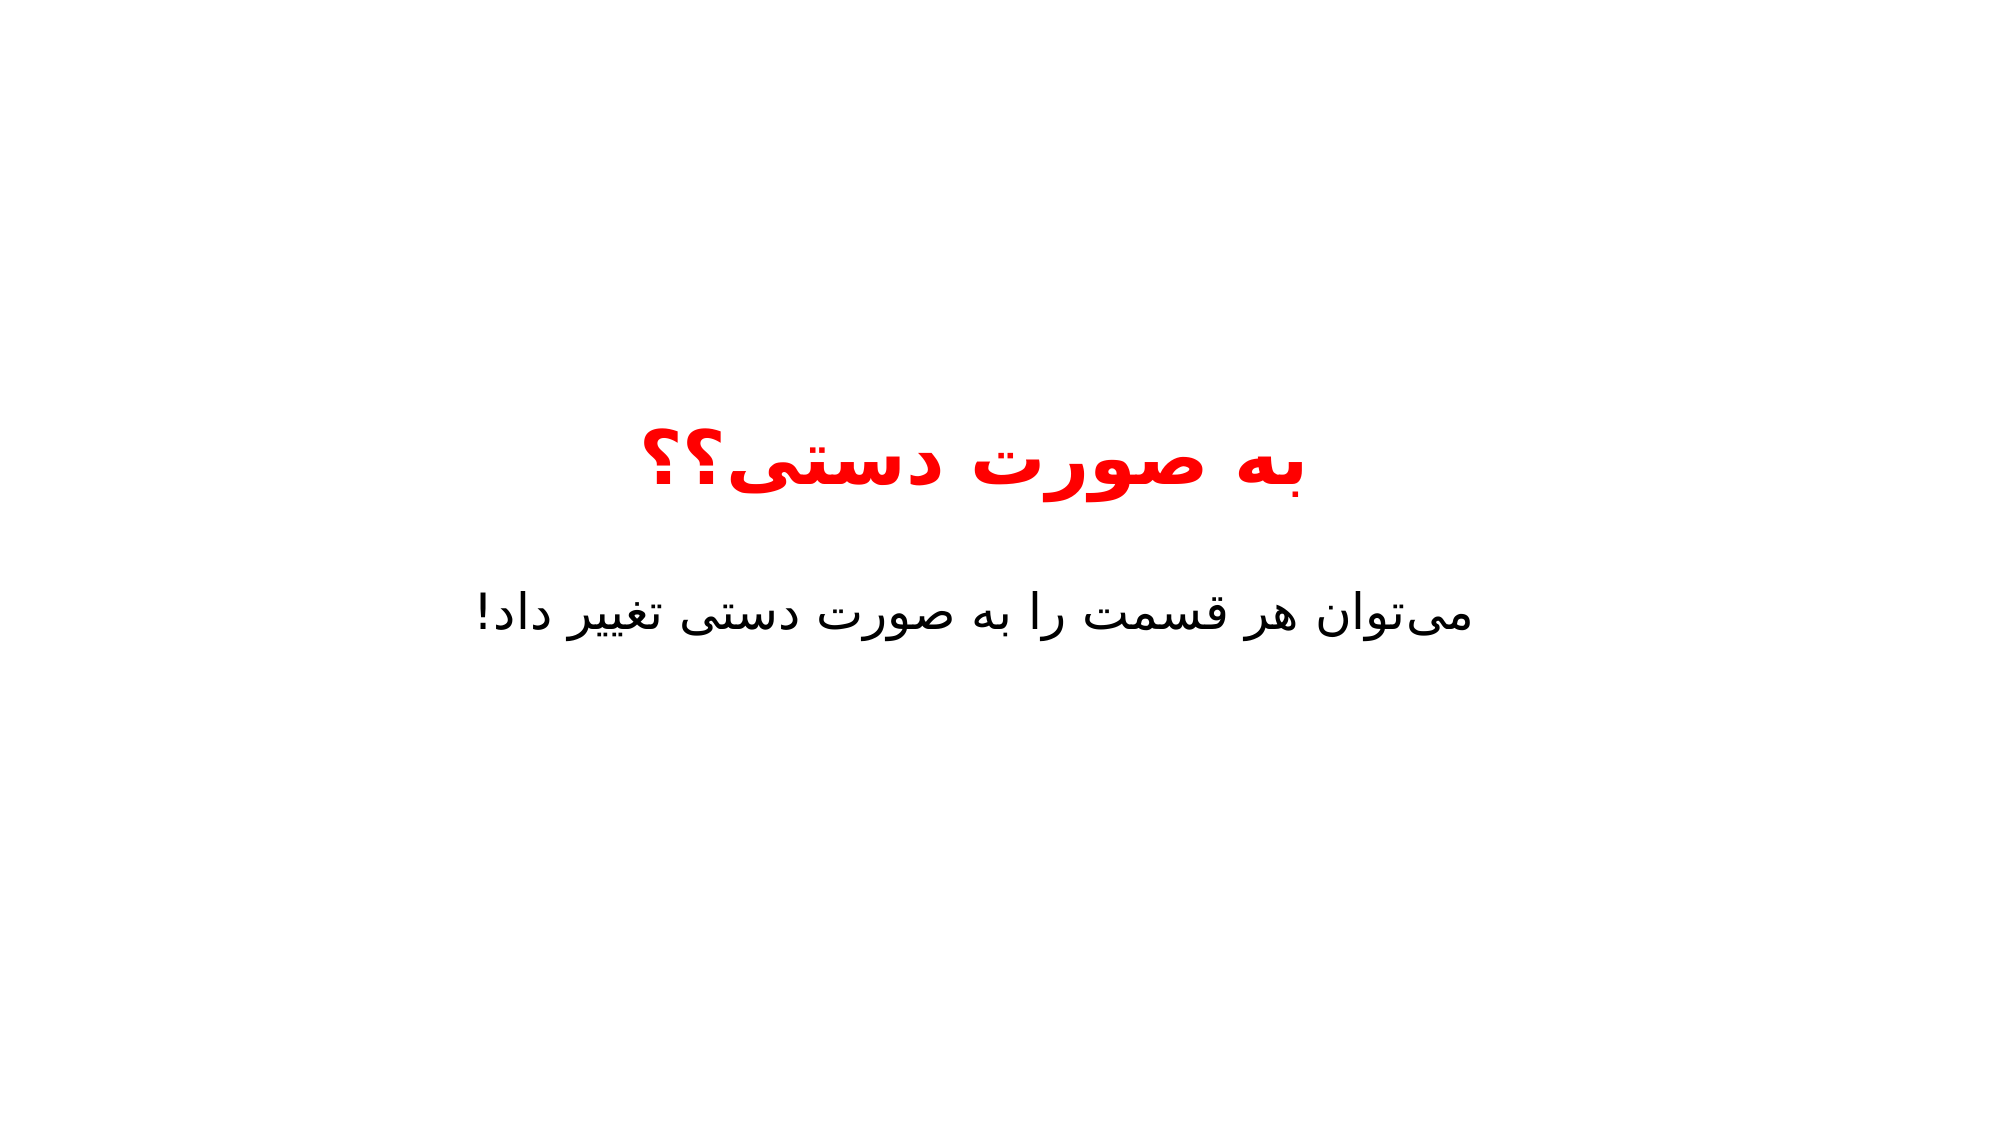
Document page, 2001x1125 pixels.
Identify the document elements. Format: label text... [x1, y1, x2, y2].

title به صورت دستی؟؟ [344, 396, 1605, 477]
text_box می‌توان هر قسمت را به صورت دستی تغییر داد! [209, 477, 1739, 648]
